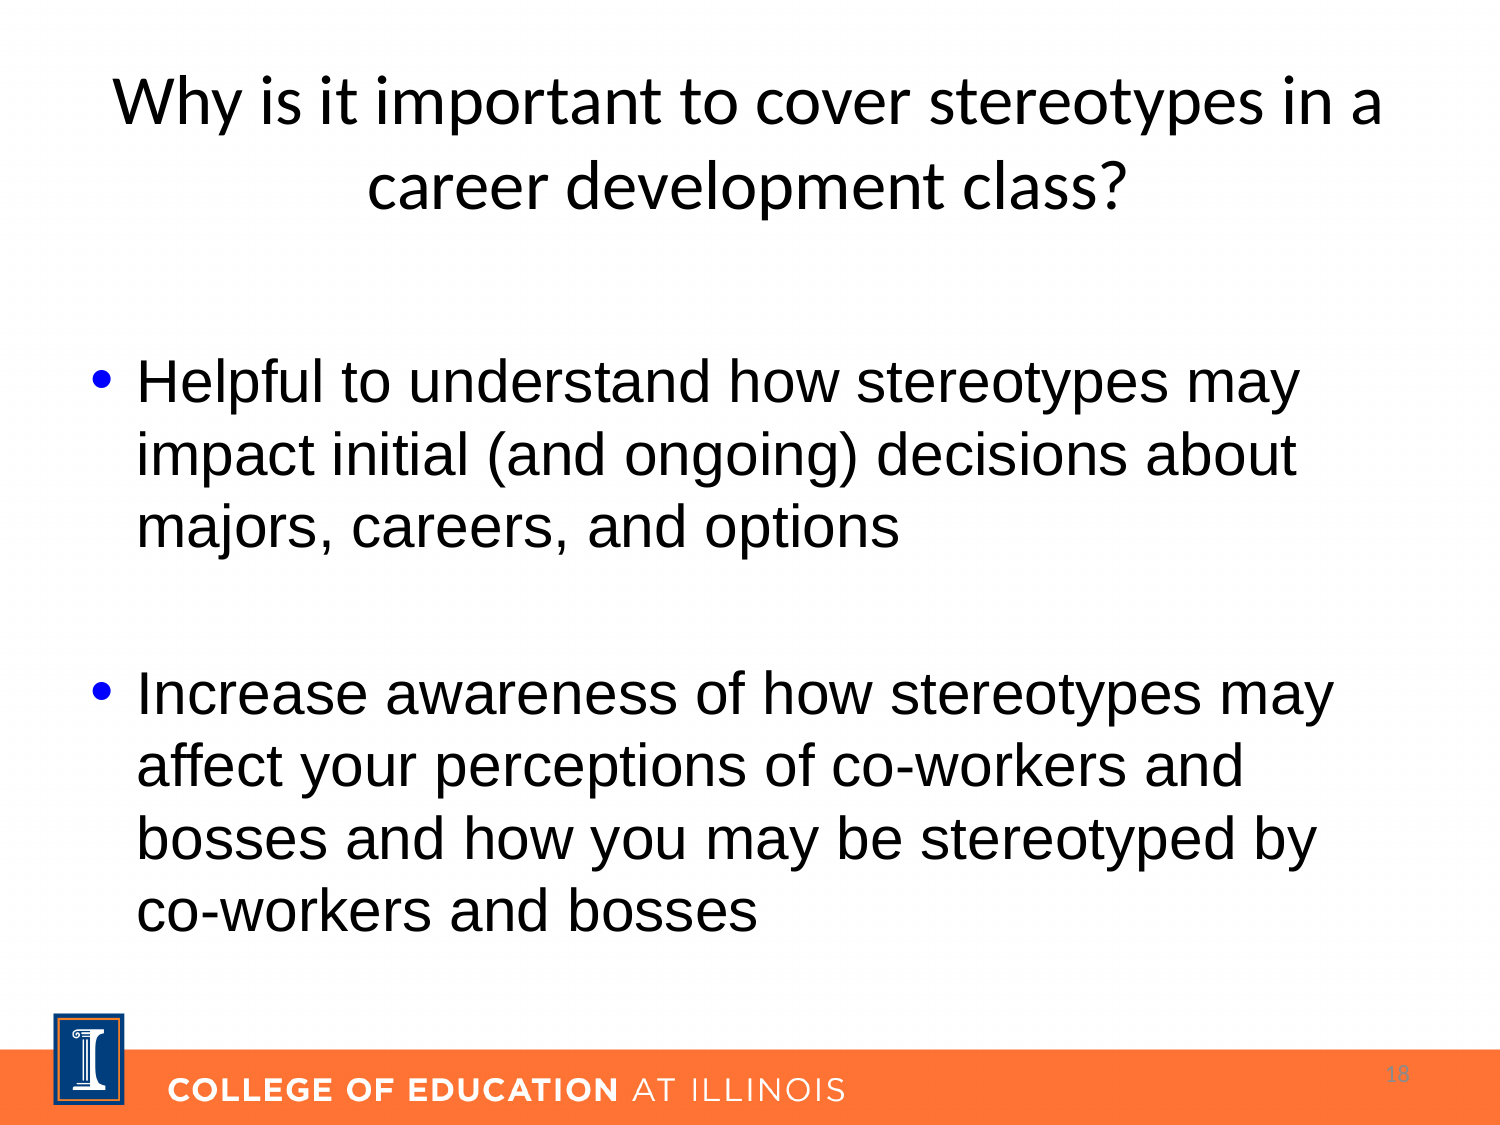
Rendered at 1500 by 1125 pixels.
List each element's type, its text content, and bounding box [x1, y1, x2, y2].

picture [0, 0, 1500, 1125]
title Why is it important to cover stereotypes in a career development class? [75, 45, 1425, 233]
list Helpful to understand how stereotypes may impact initial (and ongoing) decisions about majors, careers, and options Increase awareness of how stereotypes may affect your perceptions of co-workers and bosses and how you may be stereotyped by co-workers and bosses [75, 262, 1425, 1005]
slide_number 18 [1074, 1042, 1425, 1103]
